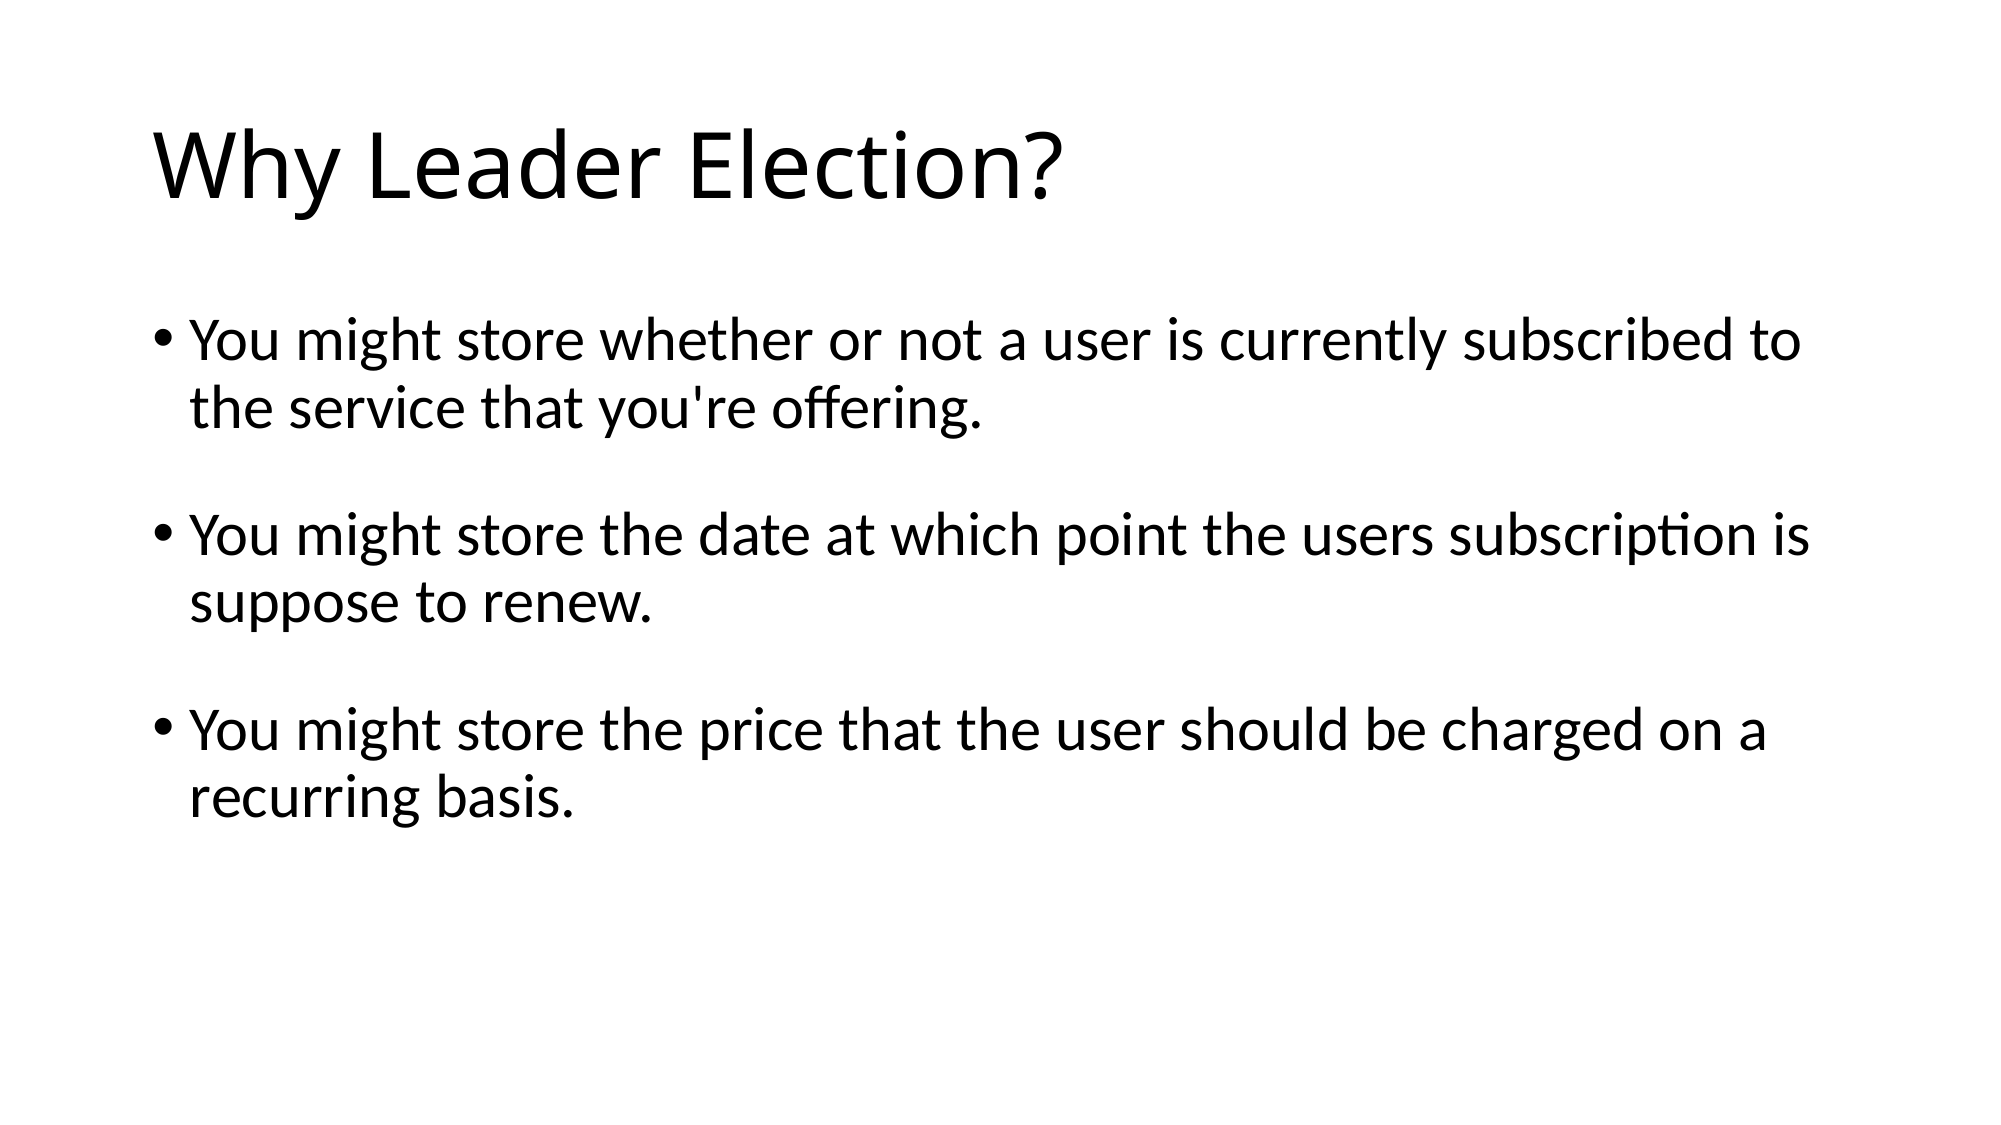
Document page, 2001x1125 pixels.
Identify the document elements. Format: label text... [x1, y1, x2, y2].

list You might store whether or not a user is currently subscribed to the service that you're offering. You might store the date at which point the users subscription is suppose to renew. You might store the price that the user should be charged on a recurring basis. [137, 299, 1863, 1014]
title Why Leader Election? [137, 59, 1863, 278]
